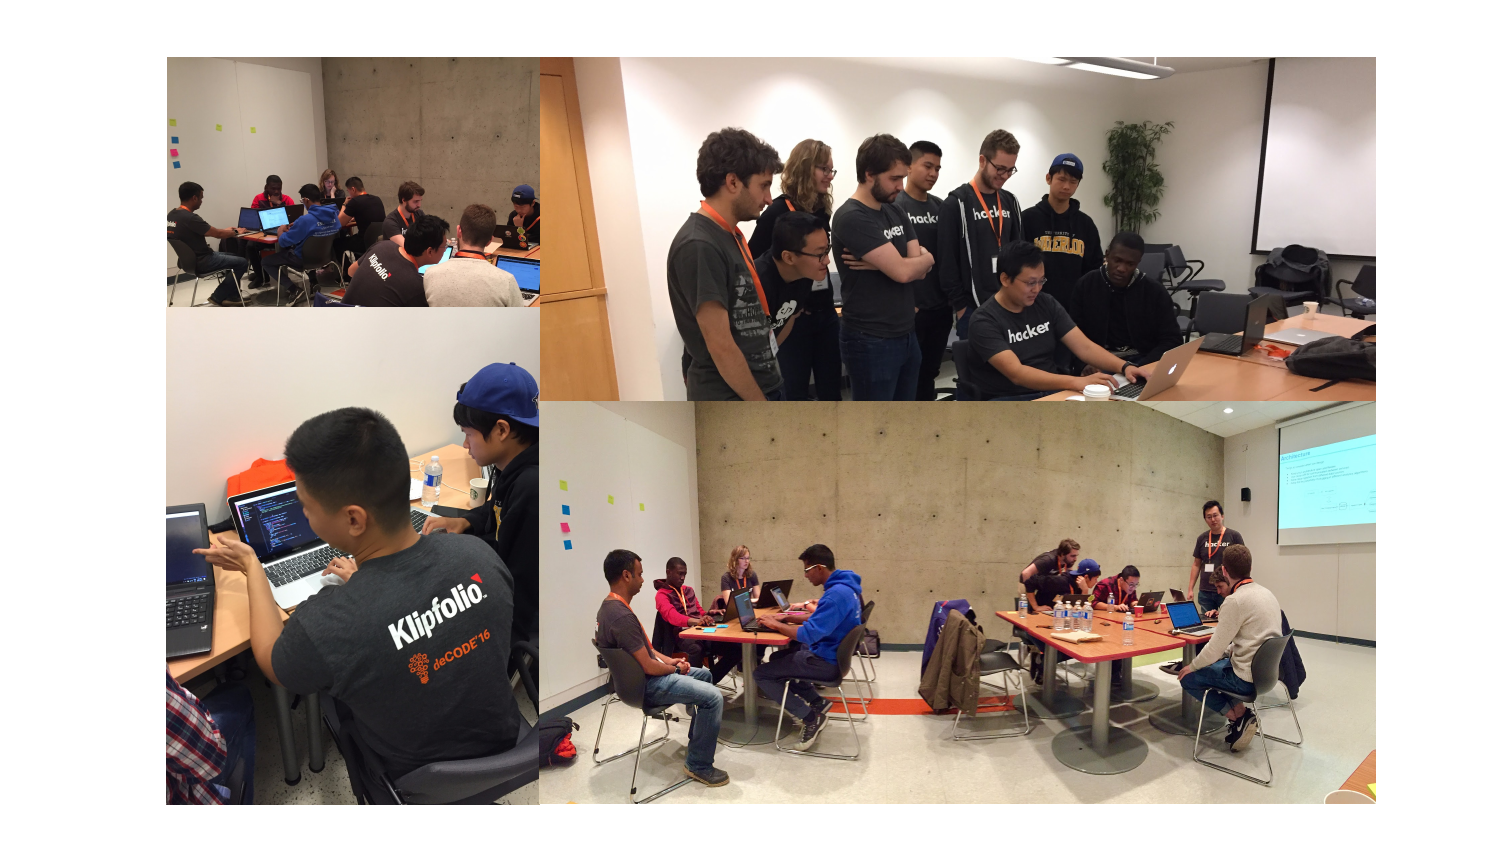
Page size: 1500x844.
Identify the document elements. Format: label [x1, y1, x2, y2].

picture [166, 57, 1377, 805]
